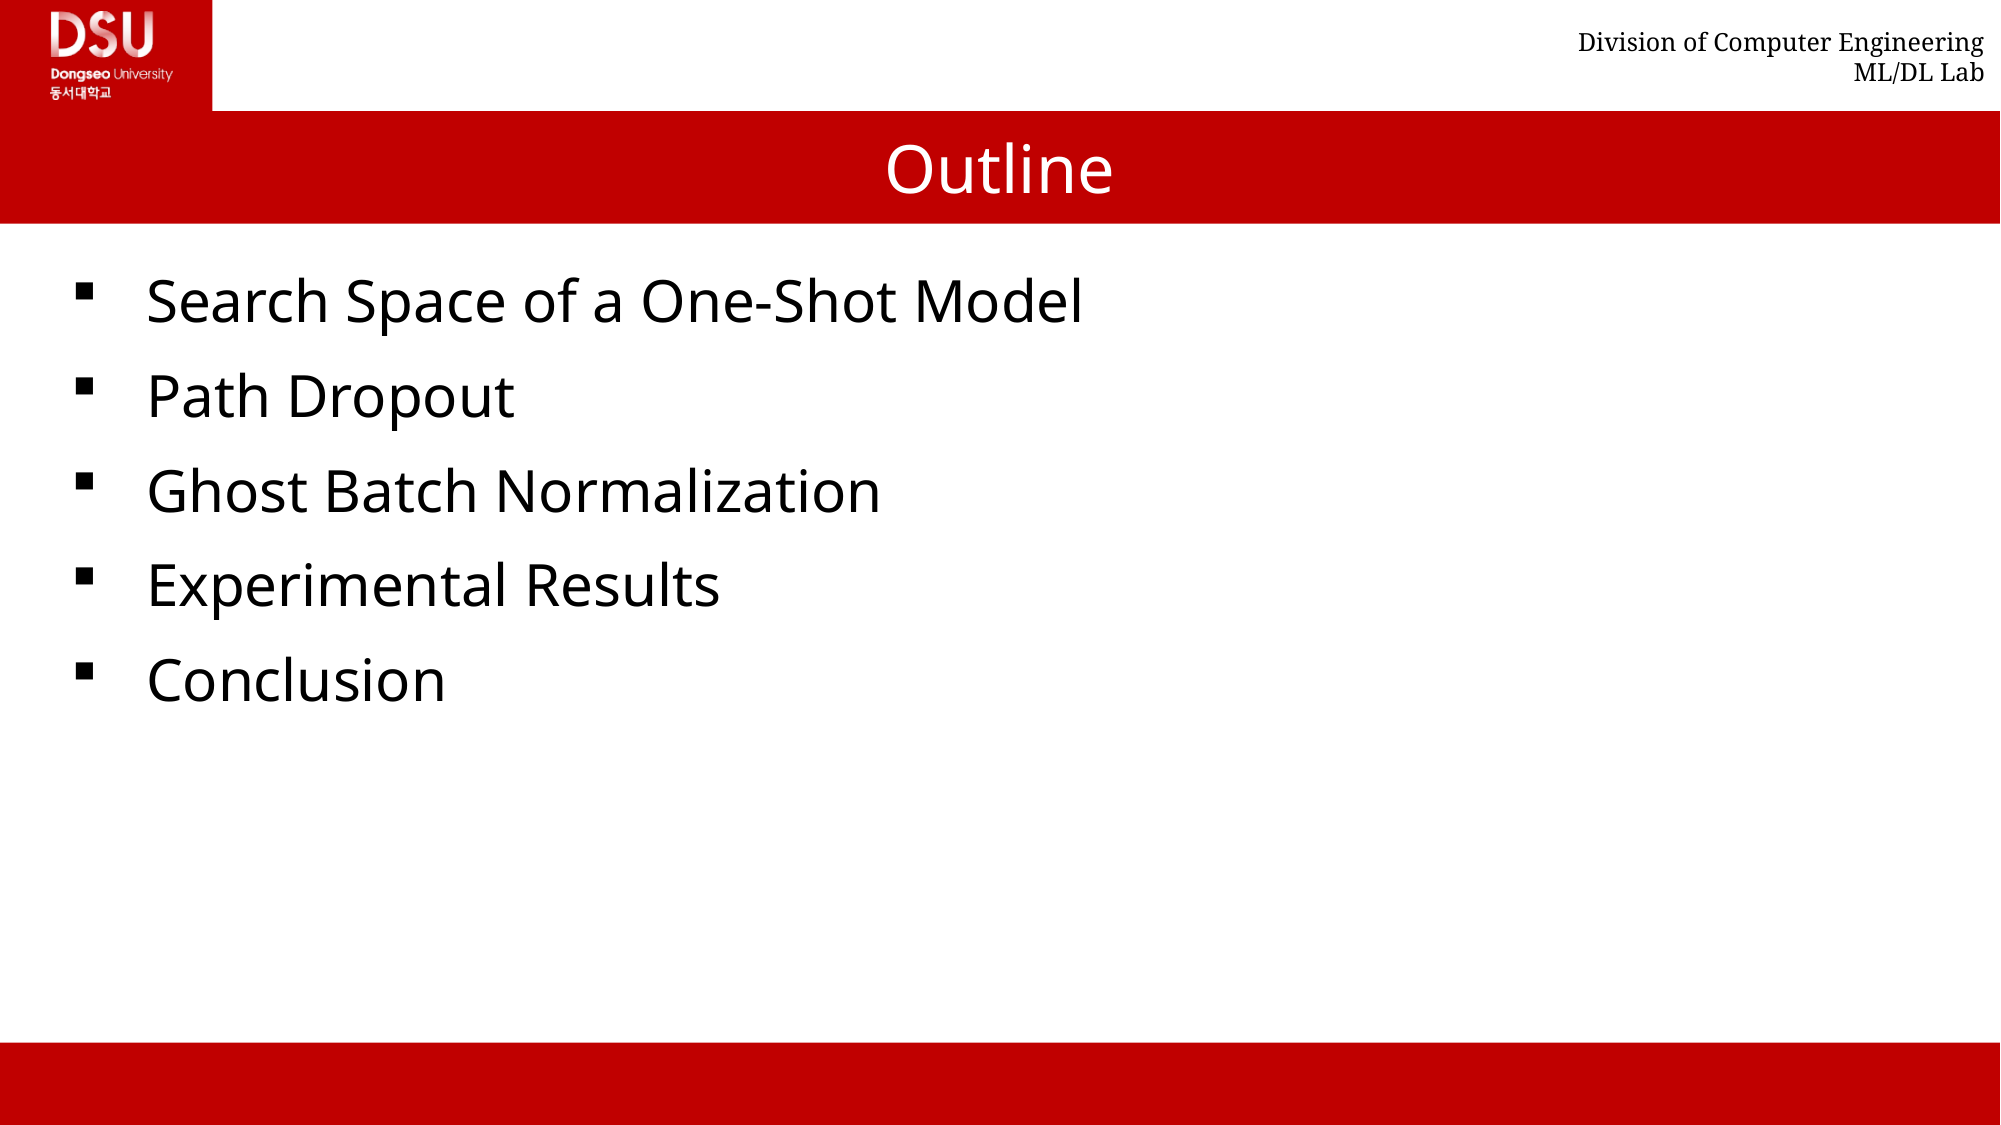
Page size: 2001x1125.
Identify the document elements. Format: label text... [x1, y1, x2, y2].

list Search Space of a One-Shot Model Path Dropout Ghost Batch Normalization Experimental Results Conclusion [47, 256, 1953, 999]
picture [50, 11, 175, 100]
title Outline [0, 112, 2000, 222]
